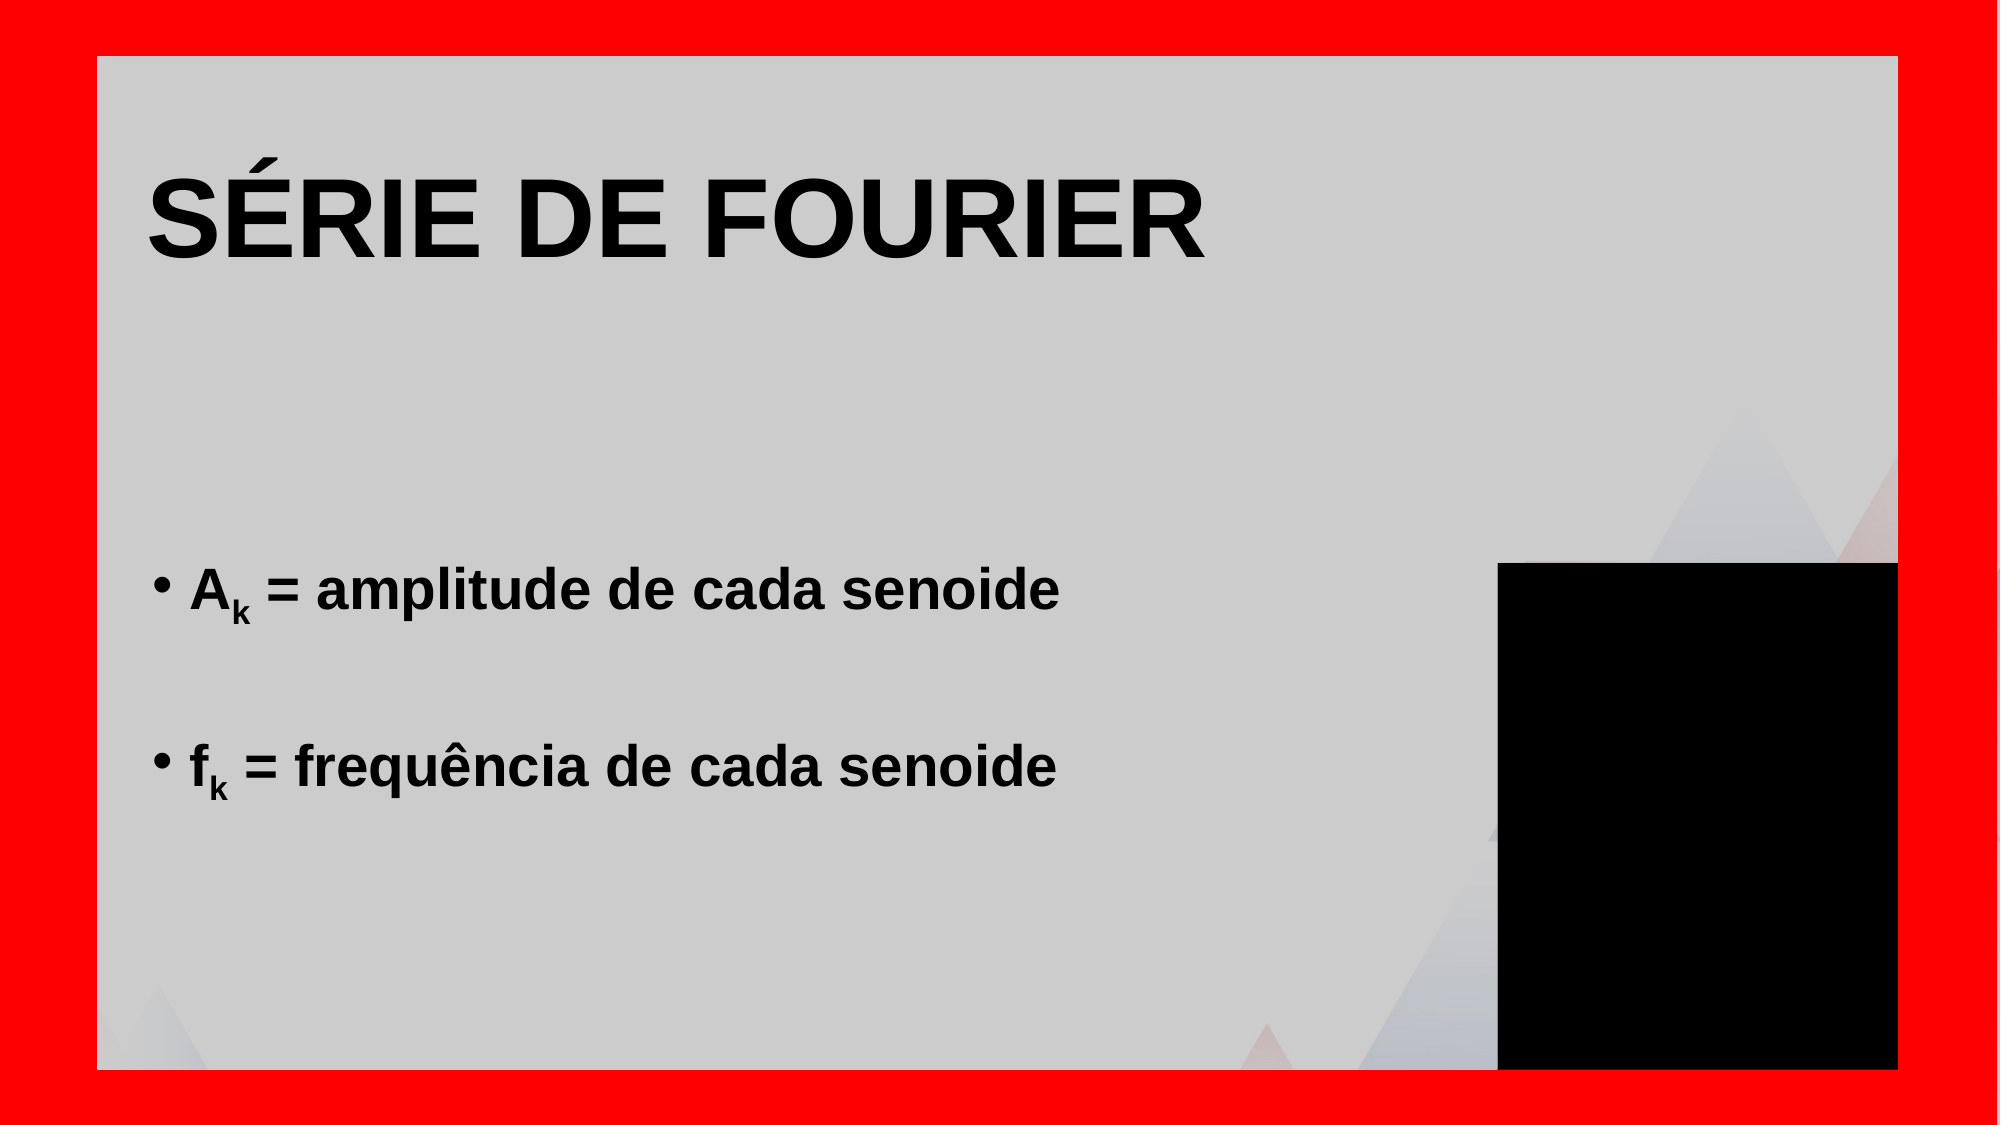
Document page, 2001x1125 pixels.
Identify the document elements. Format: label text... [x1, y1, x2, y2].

text_box Série de fourier [131, 112, 1869, 331]
text_box Ak = amplitude de cada senoide fk = frequência de cada senoide [137, 370, 1493, 1016]
picture [0, 0, 2001, 1125]
